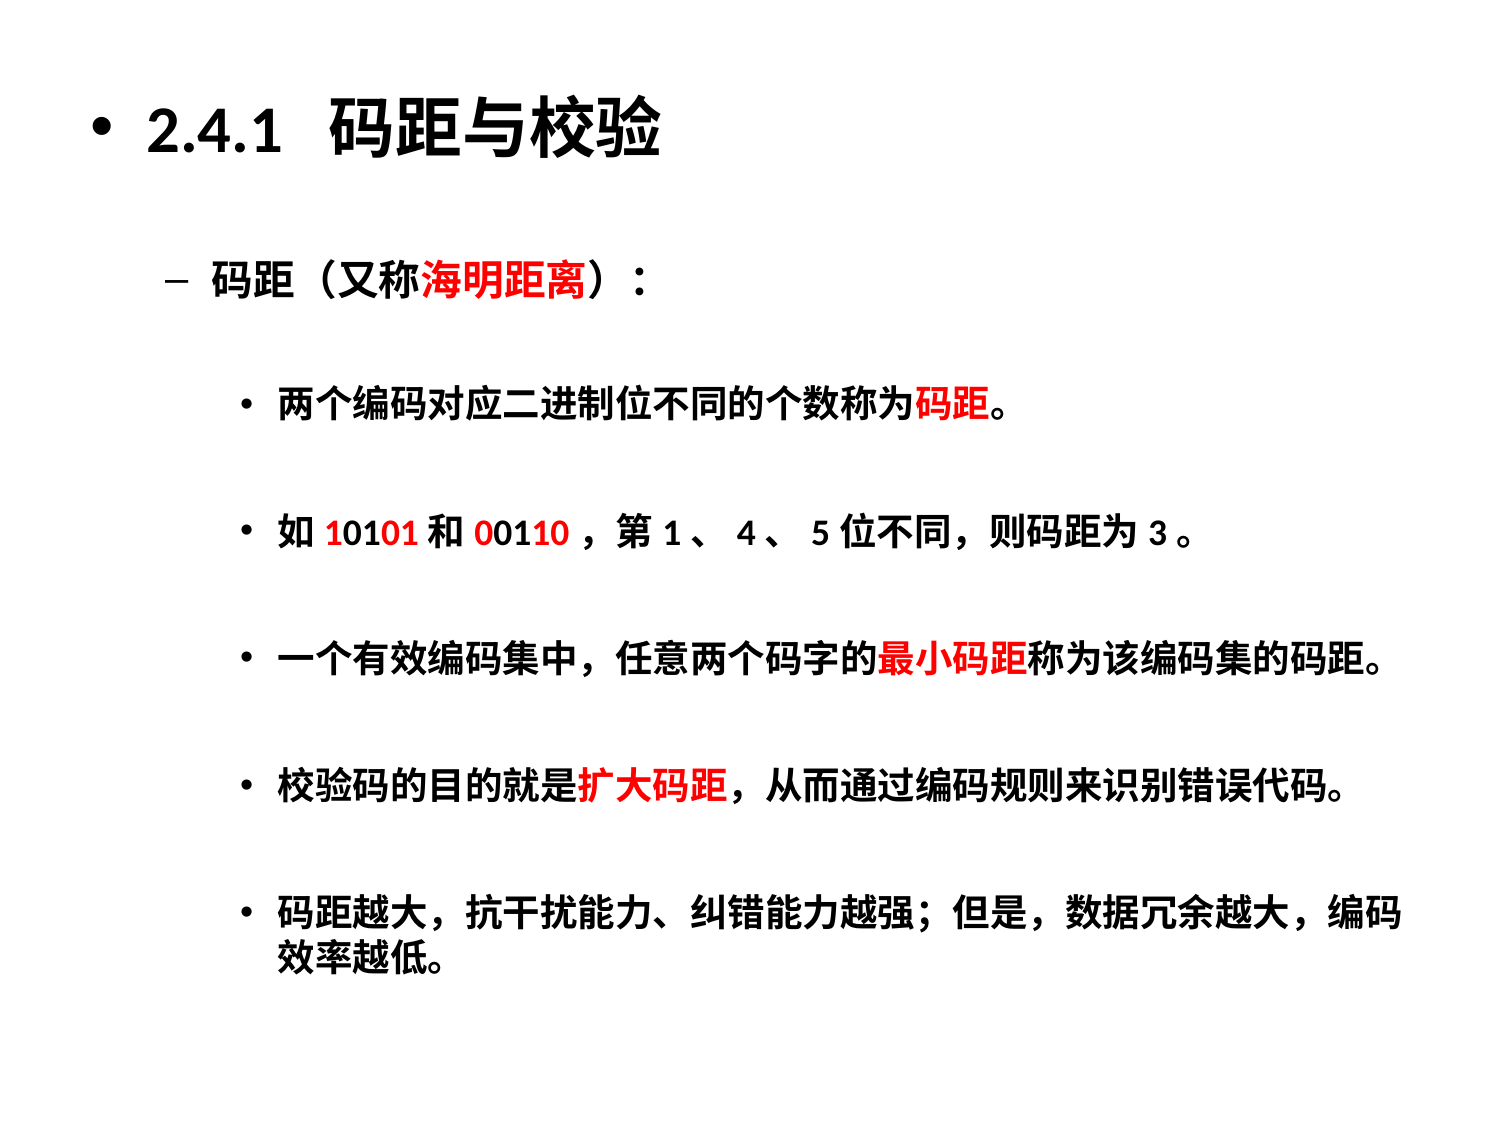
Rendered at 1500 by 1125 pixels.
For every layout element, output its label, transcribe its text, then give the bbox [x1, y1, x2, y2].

list 2.4.1 码距与校验 码距（又称海明距离）： 两个编码对应二进制位不同的个数称为码距。 如10101和00110，第1、4、5位不同，则码距为3。 一个有效编码集中，任意两个码字的最小码距称为该编码集的码距。 校验码的目的就是扩大码距，从而通过编码规则来识别错误代码。 码距越大，抗干扰能力、纠错能力越强；但是，数据冗余越大，编码效率越低。 [75, 78, 1425, 821]
